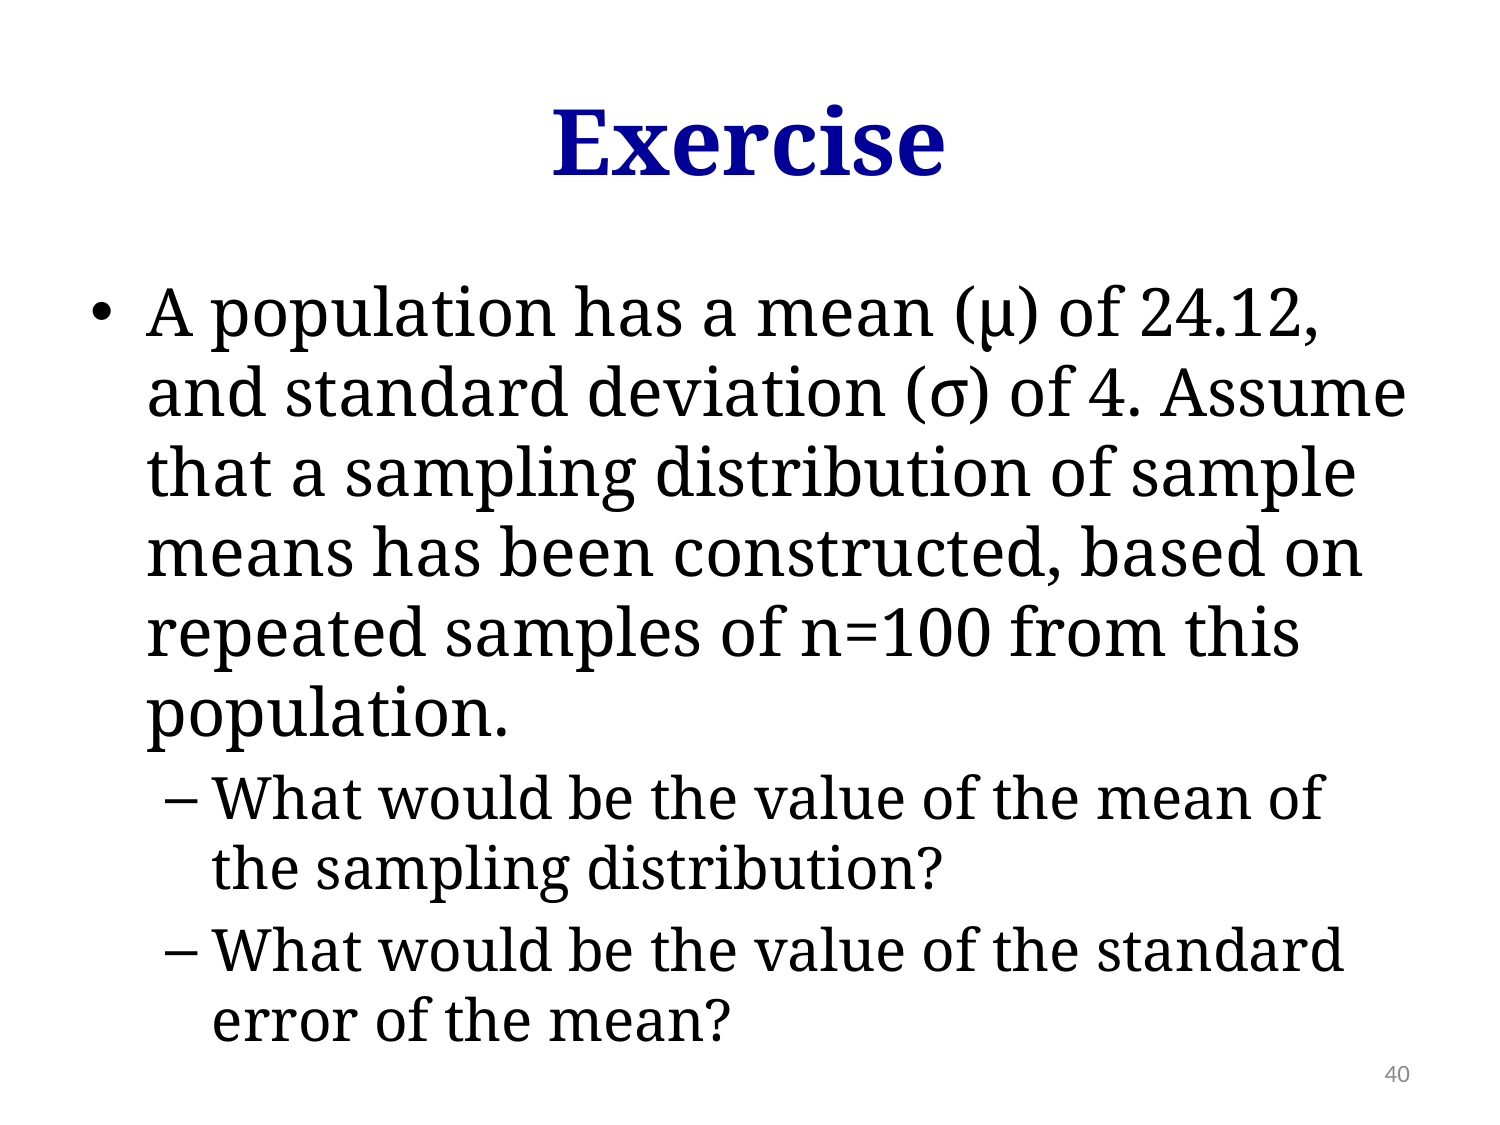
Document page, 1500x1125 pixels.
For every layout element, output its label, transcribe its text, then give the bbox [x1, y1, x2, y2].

list A population has a mean (μ) of 24.12, and standard deviation (σ) of 4. Assume that a sampling distribution of sample means has been constructed, based on repeated samples of n=100 from this population. What would be the value of the mean of the sampling distribution? What would be the value of the standard error of the mean? [75, 262, 1425, 1005]
slide_number 40 [1074, 1042, 1425, 1103]
title Exercise [75, 45, 1425, 233]
